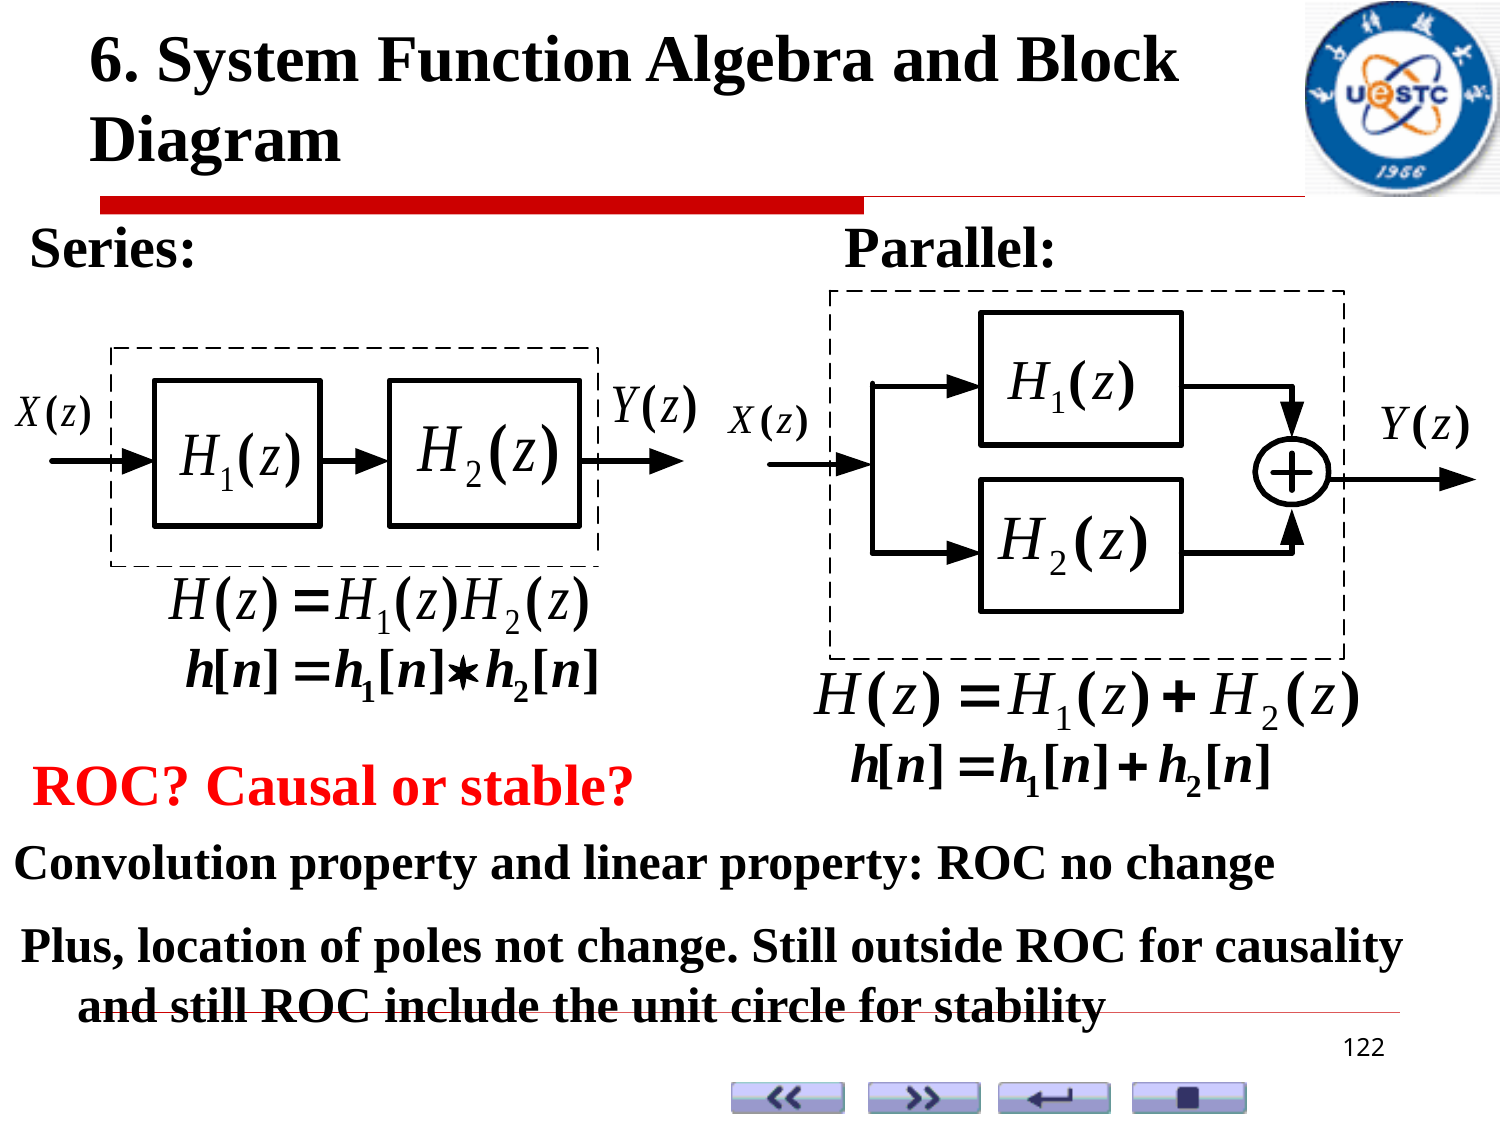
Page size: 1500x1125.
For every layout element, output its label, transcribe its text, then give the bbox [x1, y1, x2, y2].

picture [1132, 1103, 1247, 1114]
slide_number 122 [1074, 1024, 1401, 1103]
picture [998, 1082, 1111, 1114]
text_box Parallel: [829, 201, 1495, 287]
picture [1305, 1, 1500, 197]
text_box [841, 727, 1282, 811]
picture [731, 1082, 845, 1114]
text_box Plus, location of poles not change. Still outside ROC for causality and still ROC include the unit circle for stability [5, 905, 1500, 1006]
text_box Convolution property and linear property: ROC no change [0, 822, 1499, 923]
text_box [717, 286, 1494, 734]
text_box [5, 343, 704, 646]
text_box 6. System Function Algebra and Block Diagram [74, 7, 1413, 195]
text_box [177, 632, 609, 716]
text_box Series: [14, 201, 680, 287]
picture [868, 1082, 981, 1114]
text_box ROC? Causal or stable? [17, 739, 830, 822]
